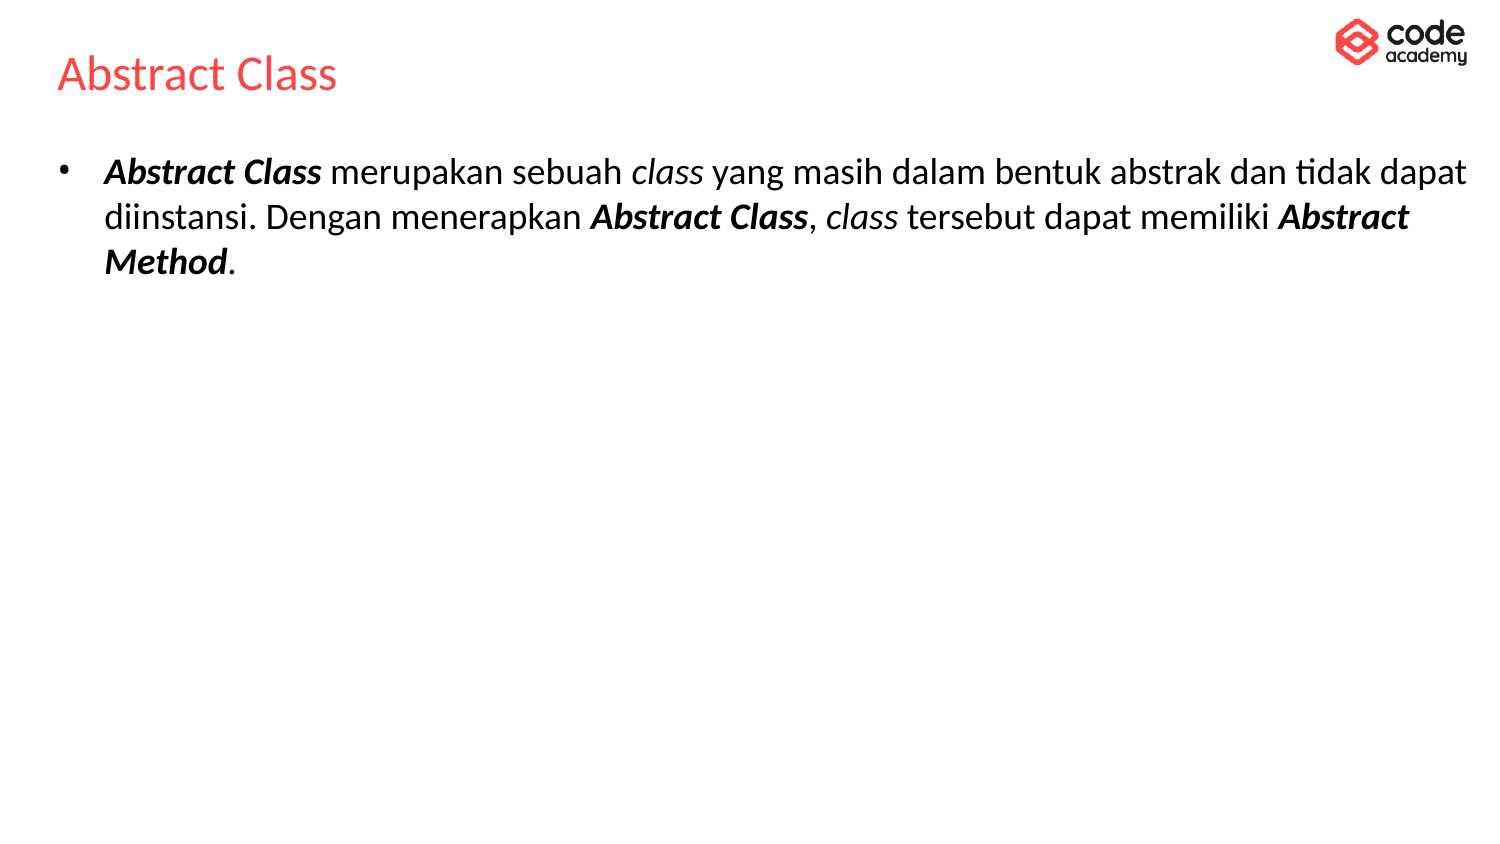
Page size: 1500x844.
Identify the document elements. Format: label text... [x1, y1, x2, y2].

text_box Abstract Class merupakan sebuah class yang masih dalam bentuk abstrak dan tidak dapat diinstansi. Dengan menerapkan Abstract Class, class tersebut dapat memiliki Abstract Method. [55, 144, 1488, 282]
picture [1335, 18, 1467, 66]
title Abstract Class [55, 38, 360, 144]
